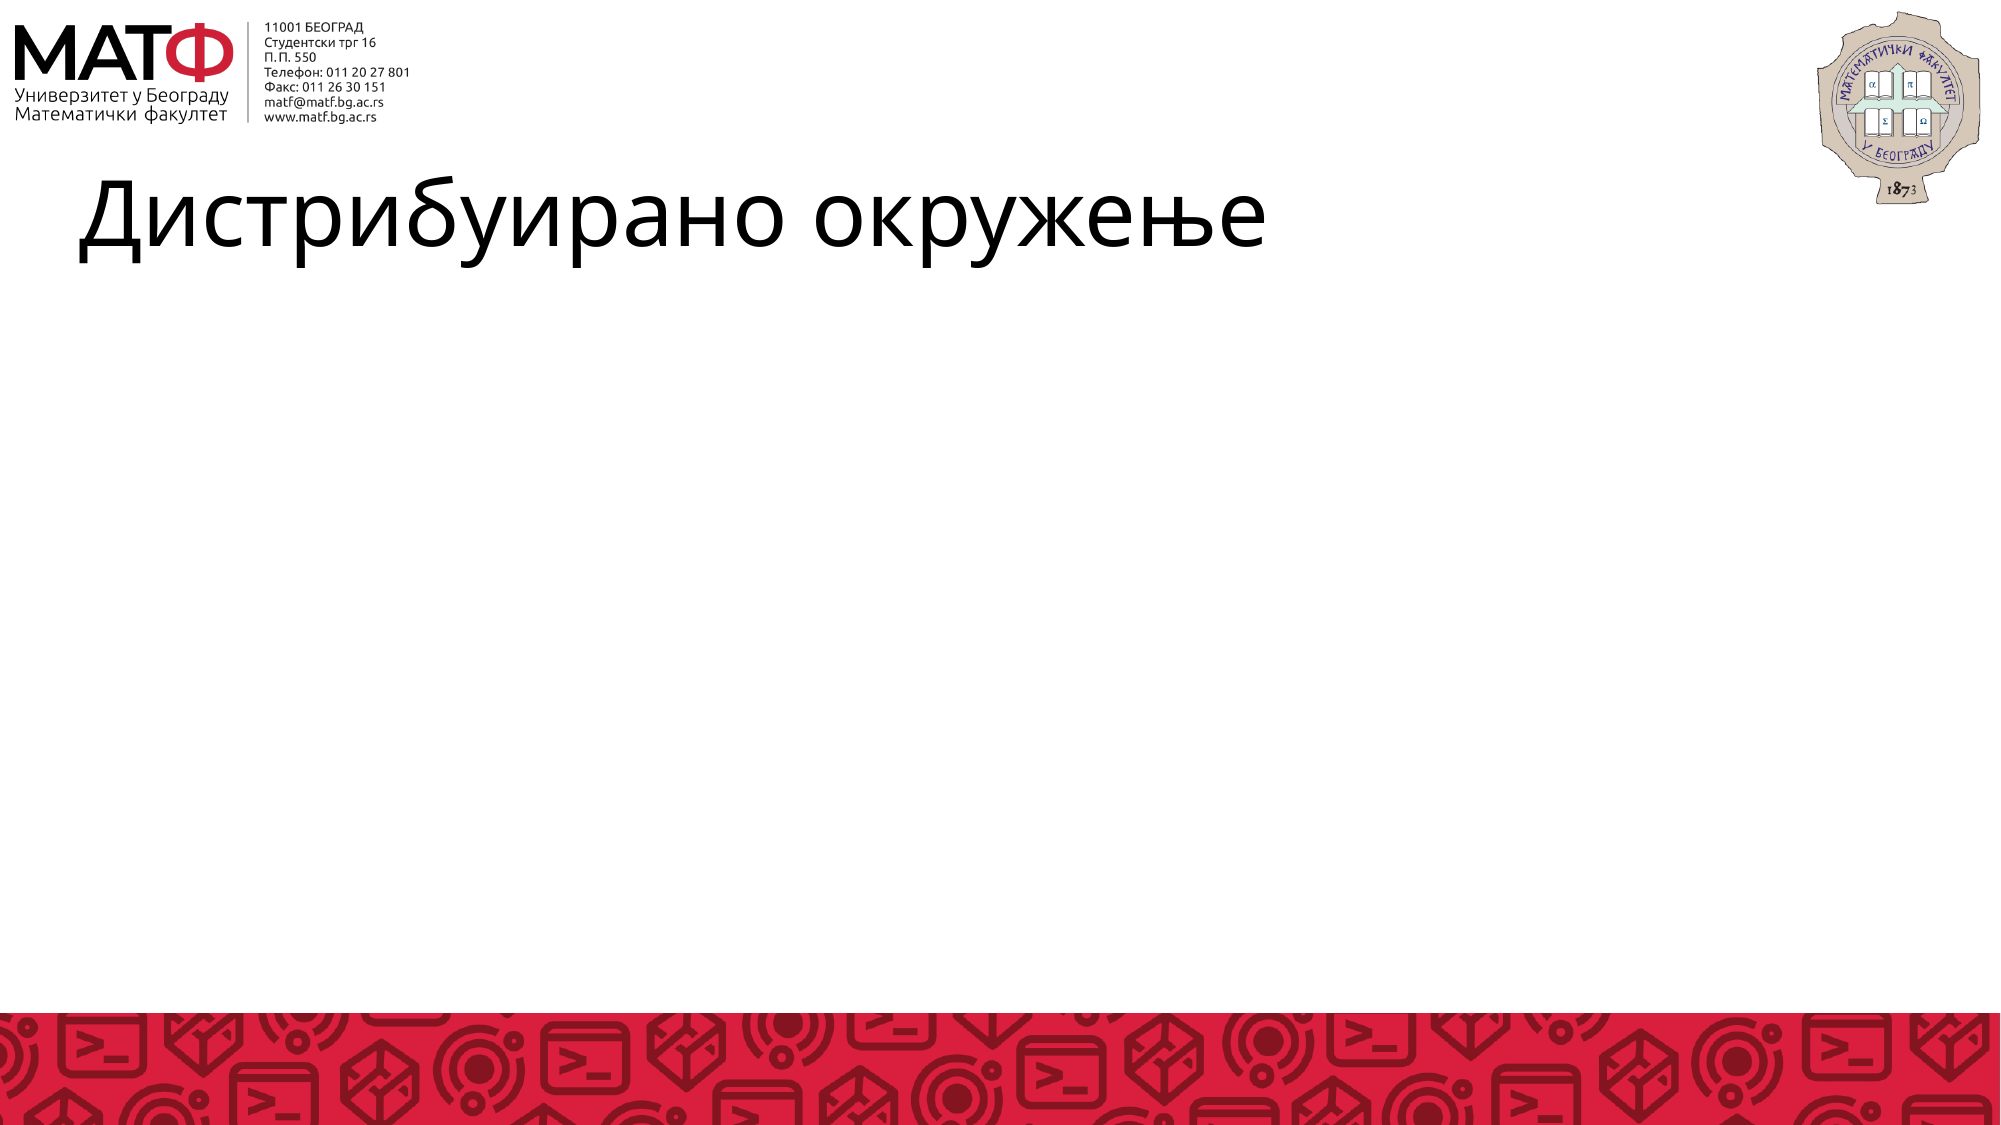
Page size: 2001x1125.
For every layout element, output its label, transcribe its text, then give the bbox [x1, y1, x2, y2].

title Дистрибуирано окружење [64, 155, 1863, 278]
picture [1801, 0, 1995, 225]
picture [0, 0, 435, 147]
picture [0, 1013, 2001, 1125]
